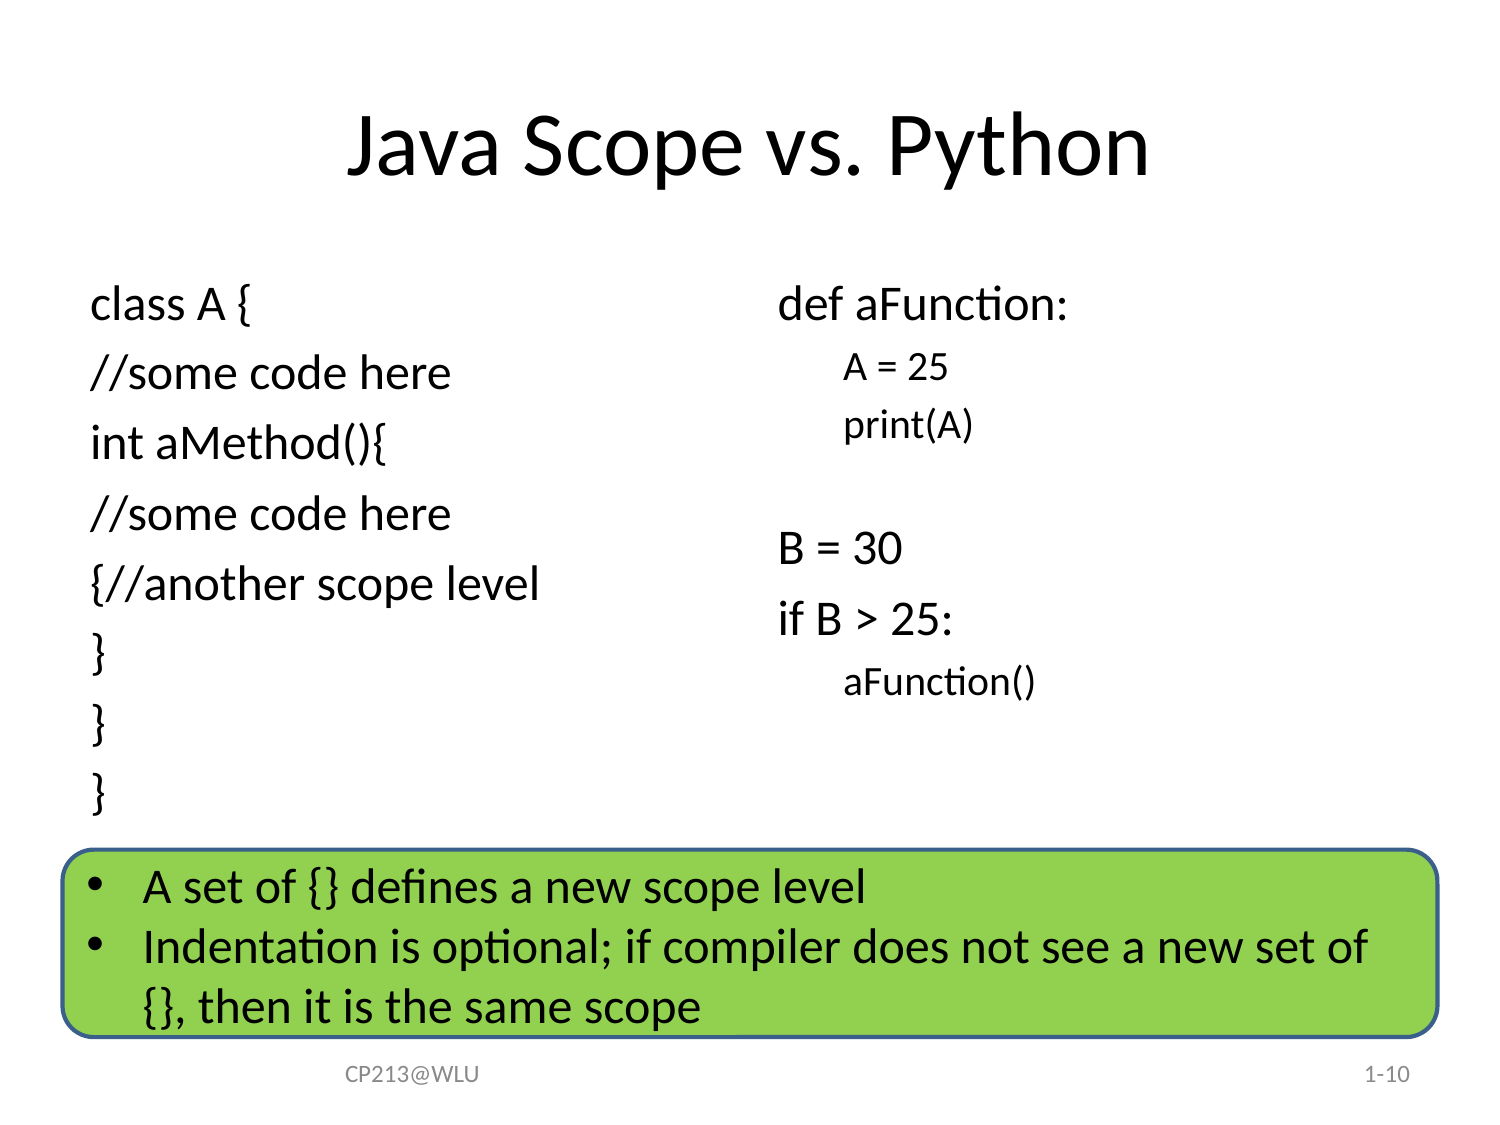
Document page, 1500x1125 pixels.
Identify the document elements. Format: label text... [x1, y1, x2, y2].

list def aFunction: A = 25 print(A) B = 30 if B > 25: aFunction() [762, 262, 1425, 852]
text_box A set of {} defines a new scope level Indentation is optional; if compiler does not see a new set of {}, then it is the same scope [60, 847, 1440, 1040]
title Java Scope vs. Python [75, 45, 1425, 233]
footer CP213@WLU [75, 1042, 750, 1103]
slide_number 1-10 [1074, 1042, 1425, 1103]
list class A { //some code here int aMethod(){ //some code here {//another scope level } } } [75, 262, 738, 852]
